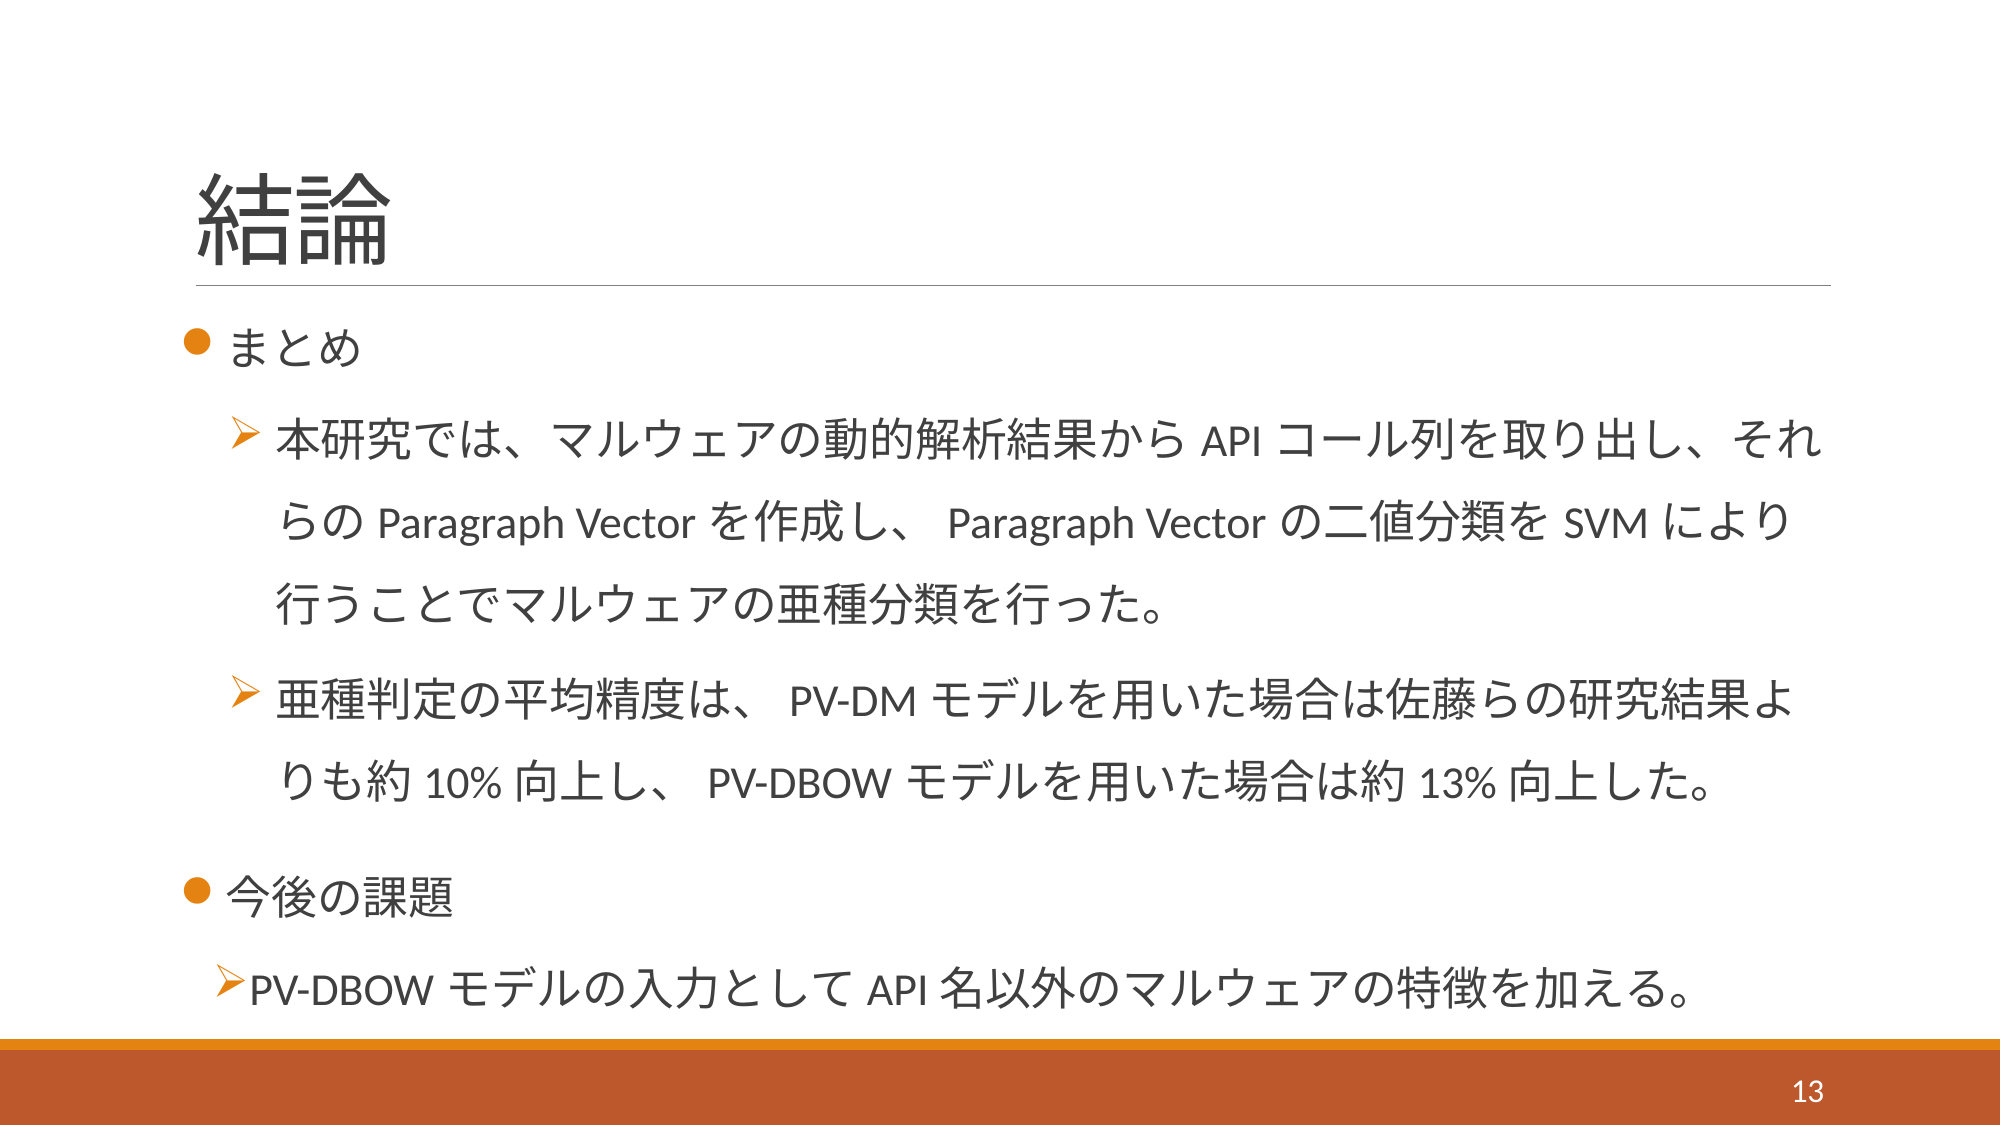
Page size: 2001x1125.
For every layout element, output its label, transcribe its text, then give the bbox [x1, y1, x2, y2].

slide_number 13 [1624, 1059, 1840, 1120]
title 結論 [180, 47, 1830, 285]
list まとめ 本研究では、マルウェアの動的解析結果からAPIコール列を取り出し、それらのParagraph Vectorを作成し、Paragraph Vectorの二値分類をSVMにより行うことでマルウェアの亜種分類を行った。 亜種判定の平均精度は、PV-DMモデルを用いた場合は佐藤らの研究結果よりも約10%向上し、PV-DBOWモデルを用いた場合は約13%向上した。 今後の課題 PV-DBOWモデルの入力としてAPI名以外のマルウェアの特徴を加える。 [180, 285, 1830, 1011]
